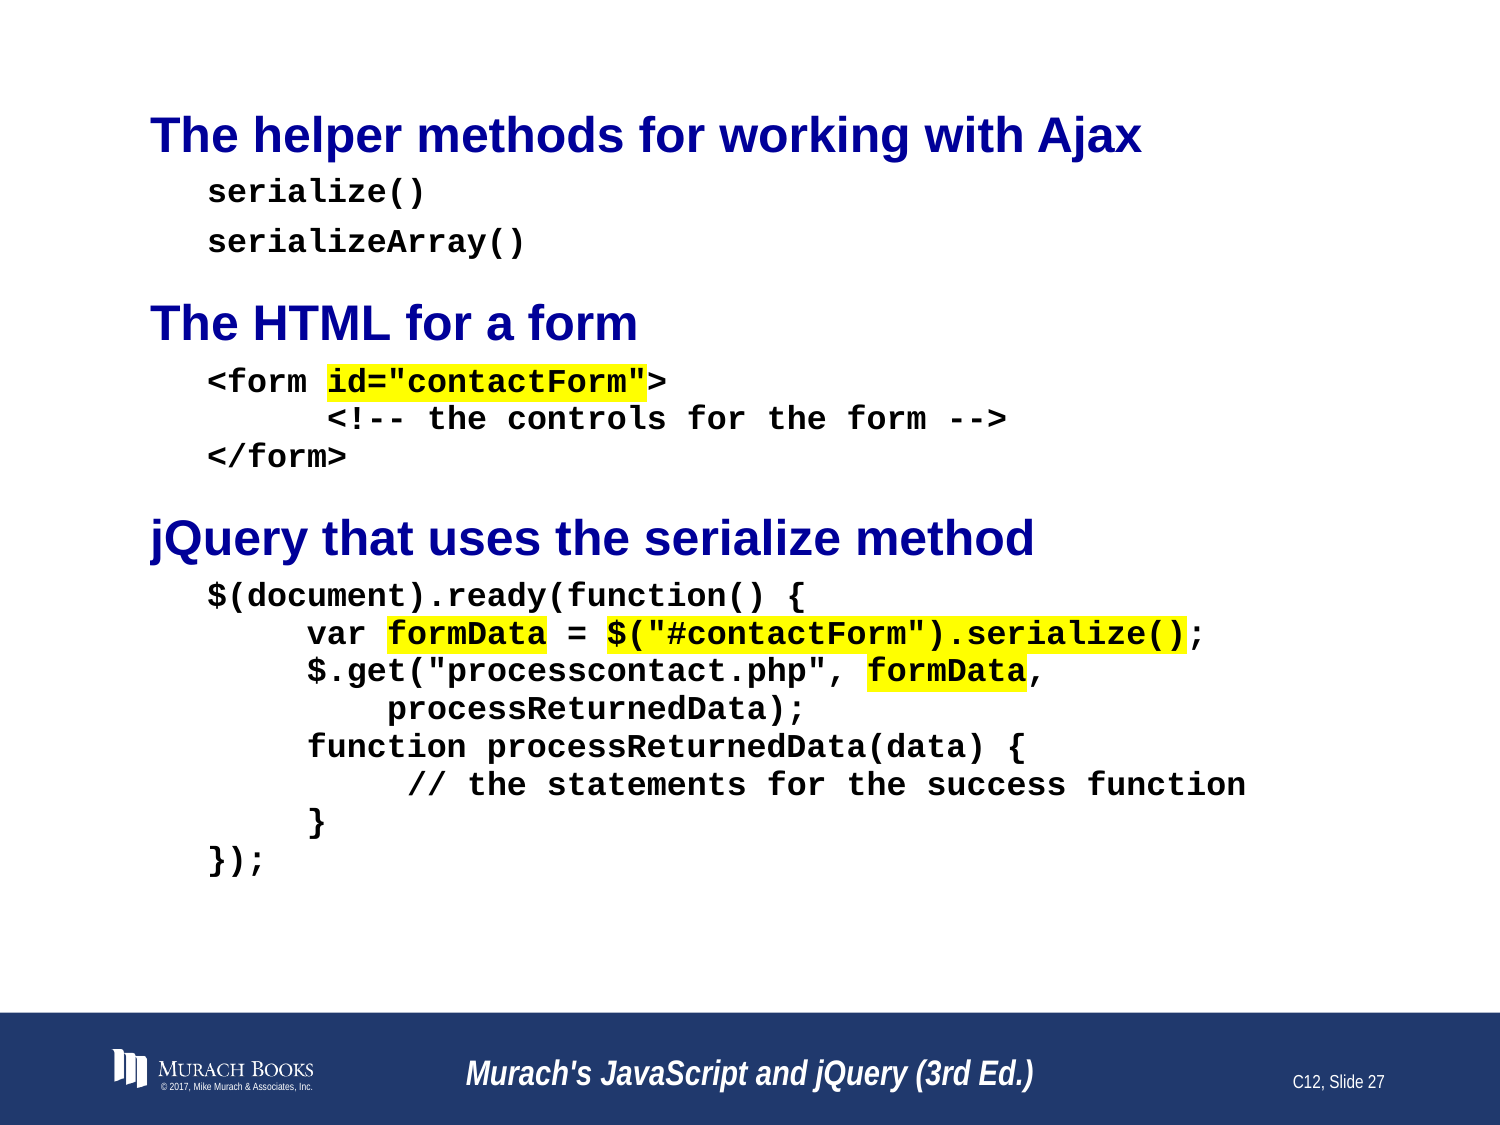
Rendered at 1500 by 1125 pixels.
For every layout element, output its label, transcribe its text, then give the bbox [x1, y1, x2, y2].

slide_number Murach's JavaScript and jQuery (3rd Ed.) [463, 1025, 1050, 1100]
slide_number C12, Slide 27 [1087, 1025, 1400, 1100]
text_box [149, 174, 1350, 881]
title The helper methods for working with Ajax [150, 102, 1350, 164]
footer © 2017, Mike Murach & Associates, Inc. [12, 1025, 463, 1100]
